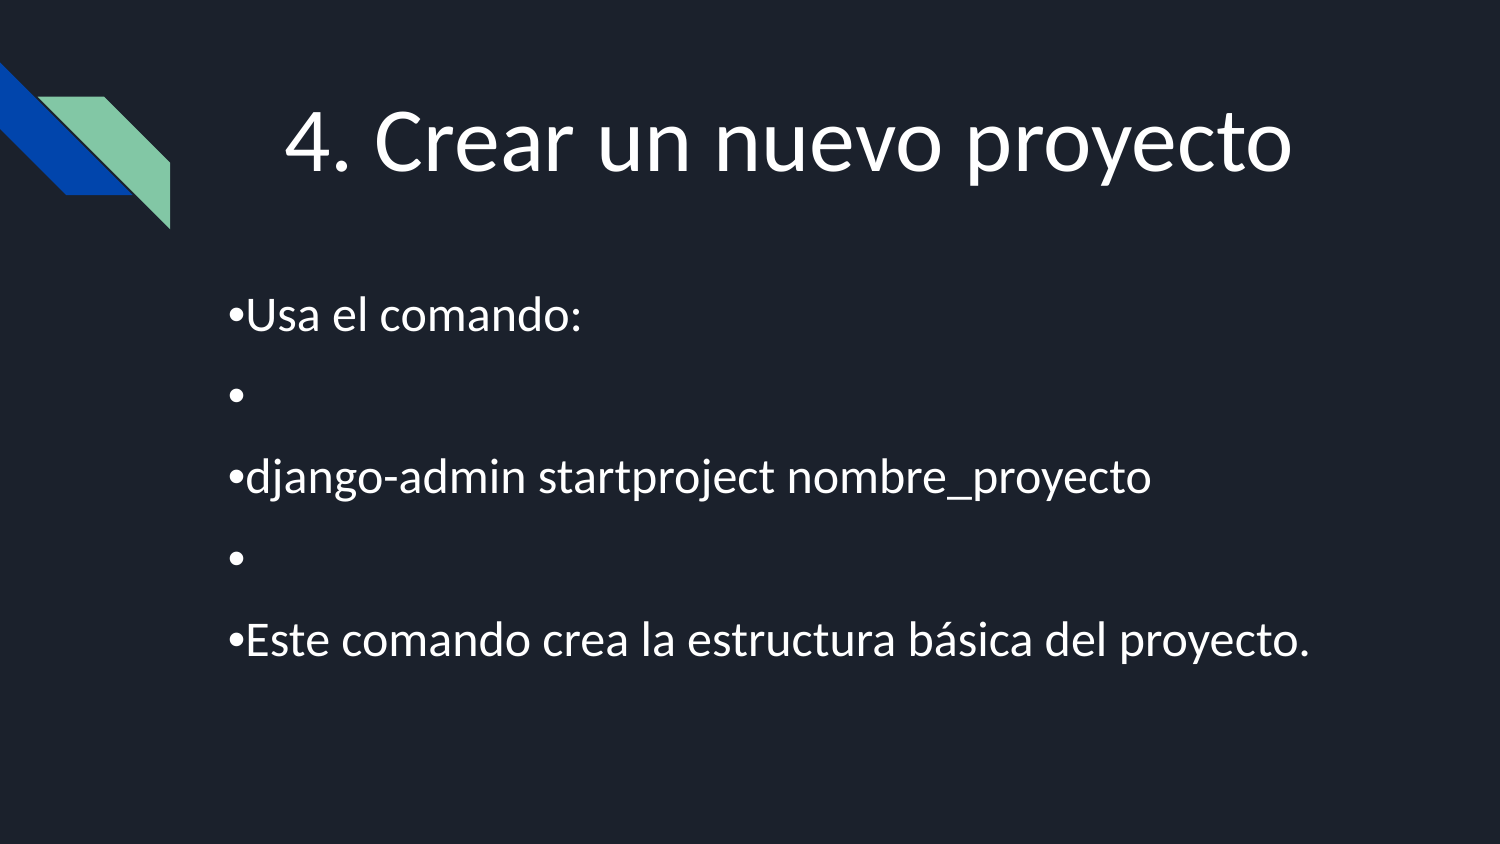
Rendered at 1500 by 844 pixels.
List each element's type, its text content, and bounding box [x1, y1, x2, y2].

list •Usa el comando: • •django-admin startproject nombre_proyecto • •Este comando crea la estructura básica del proyecto. [212, 257, 1368, 735]
title 4. Crear un nuevo proyecto [212, 64, 1368, 215]
